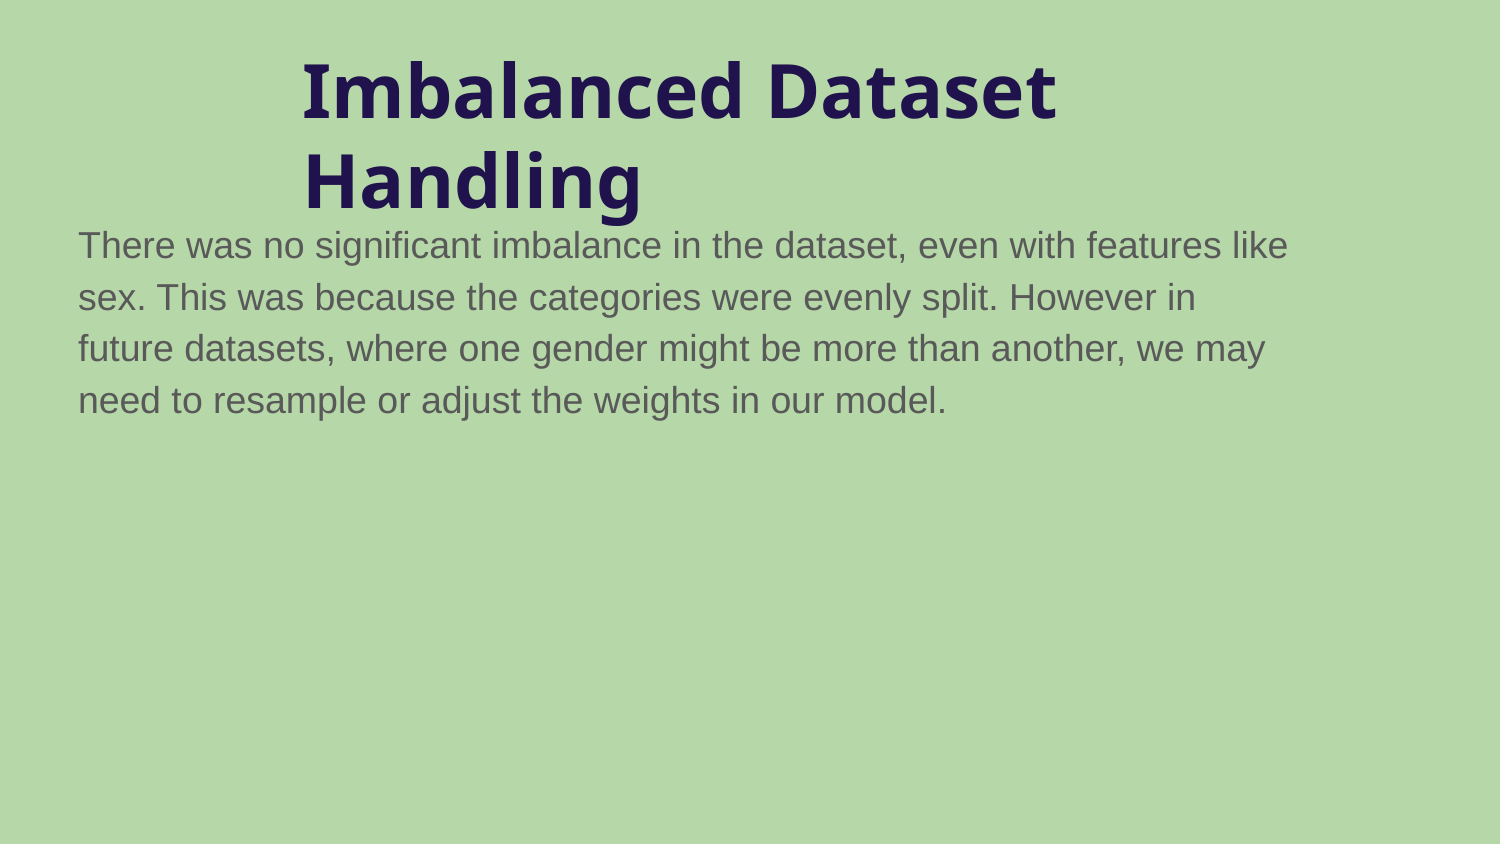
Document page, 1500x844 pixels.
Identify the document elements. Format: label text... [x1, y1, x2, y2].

text_box [904, 189, 1500, 265]
title Imbalanced Dataset Handling [287, 28, 1249, 138]
text_box There was no significant imbalance in the dataset, even with features like sex. This was because the categories were evenly split. However in future datasets, where one gender might be more than another, we may need to resample or adjust the weights in our model. [63, 199, 1313, 437]
